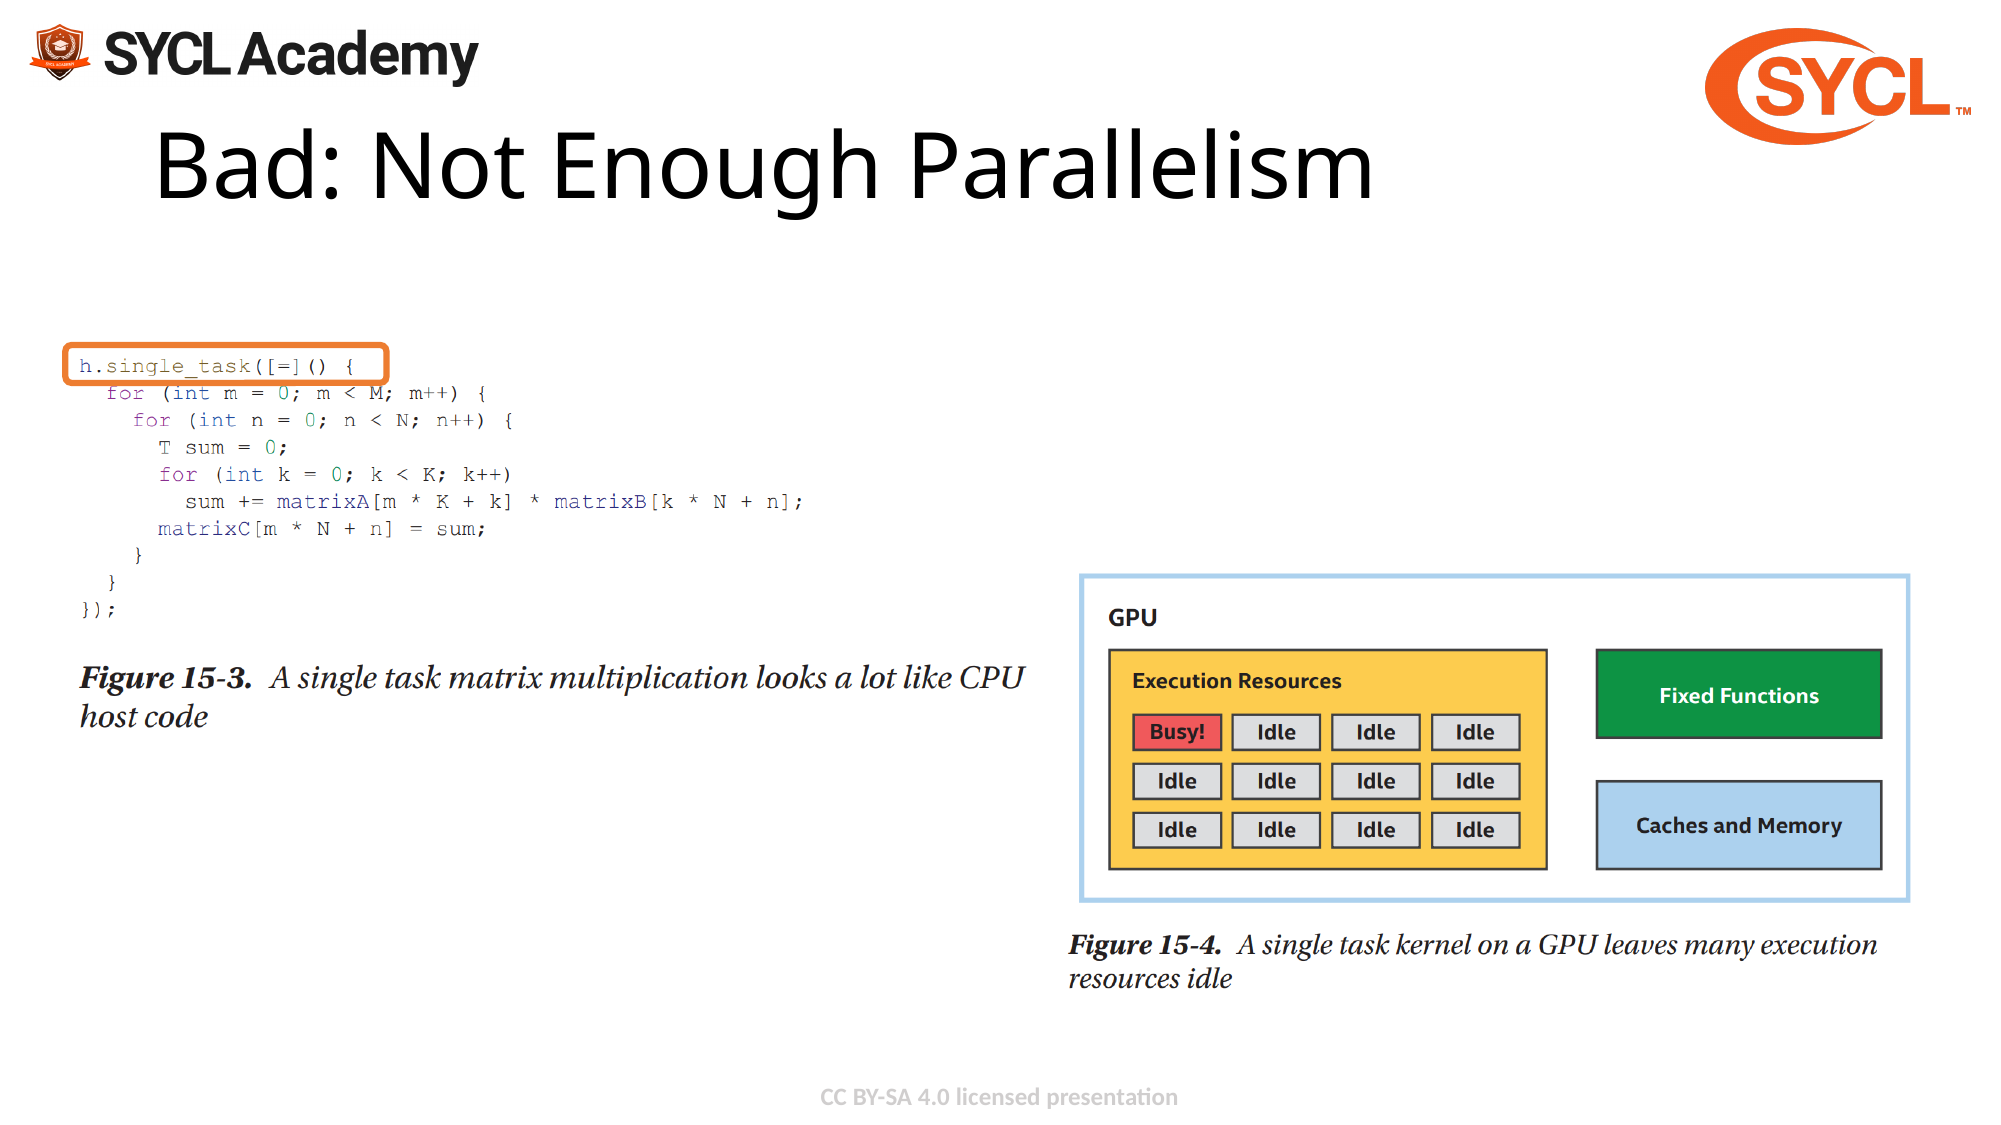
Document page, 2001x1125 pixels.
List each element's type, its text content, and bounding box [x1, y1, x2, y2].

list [65, 348, 1035, 736]
picture [29, 24, 479, 87]
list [1065, 569, 1916, 992]
title Bad: Not Enough Parallelism [137, 59, 1863, 278]
picture [1705, 28, 1971, 145]
text_box [64, 343, 387, 380]
